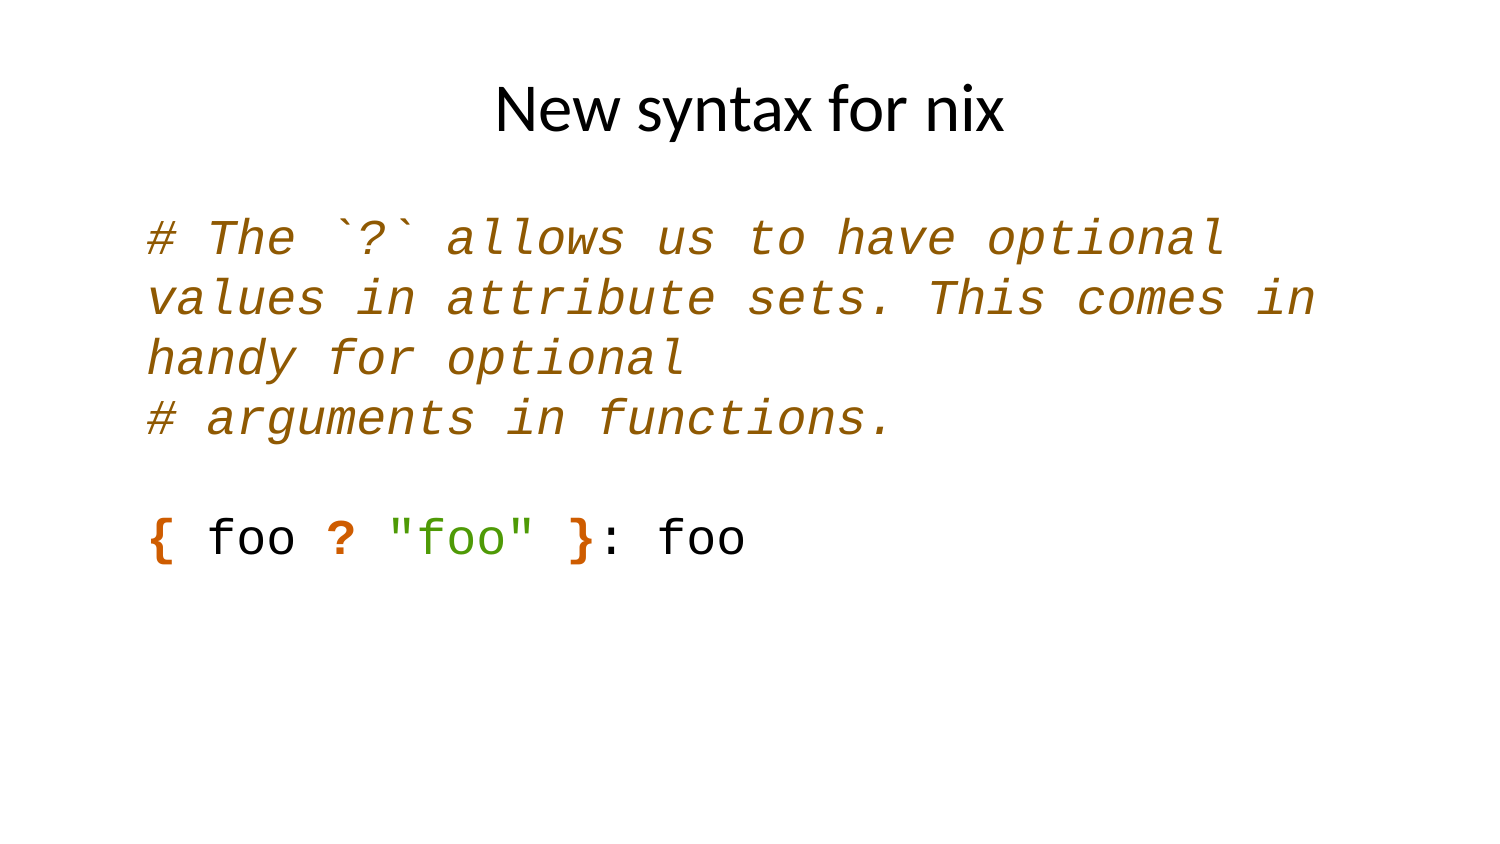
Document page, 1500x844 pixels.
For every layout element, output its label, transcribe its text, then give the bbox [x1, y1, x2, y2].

list # The `?` allows us to have optional values in attribute sets. This comes in handy for optional # arguments in functions. { foo ? "foo" }: foo [75, 196, 1425, 754]
title New syntax for nix [75, 33, 1425, 175]
